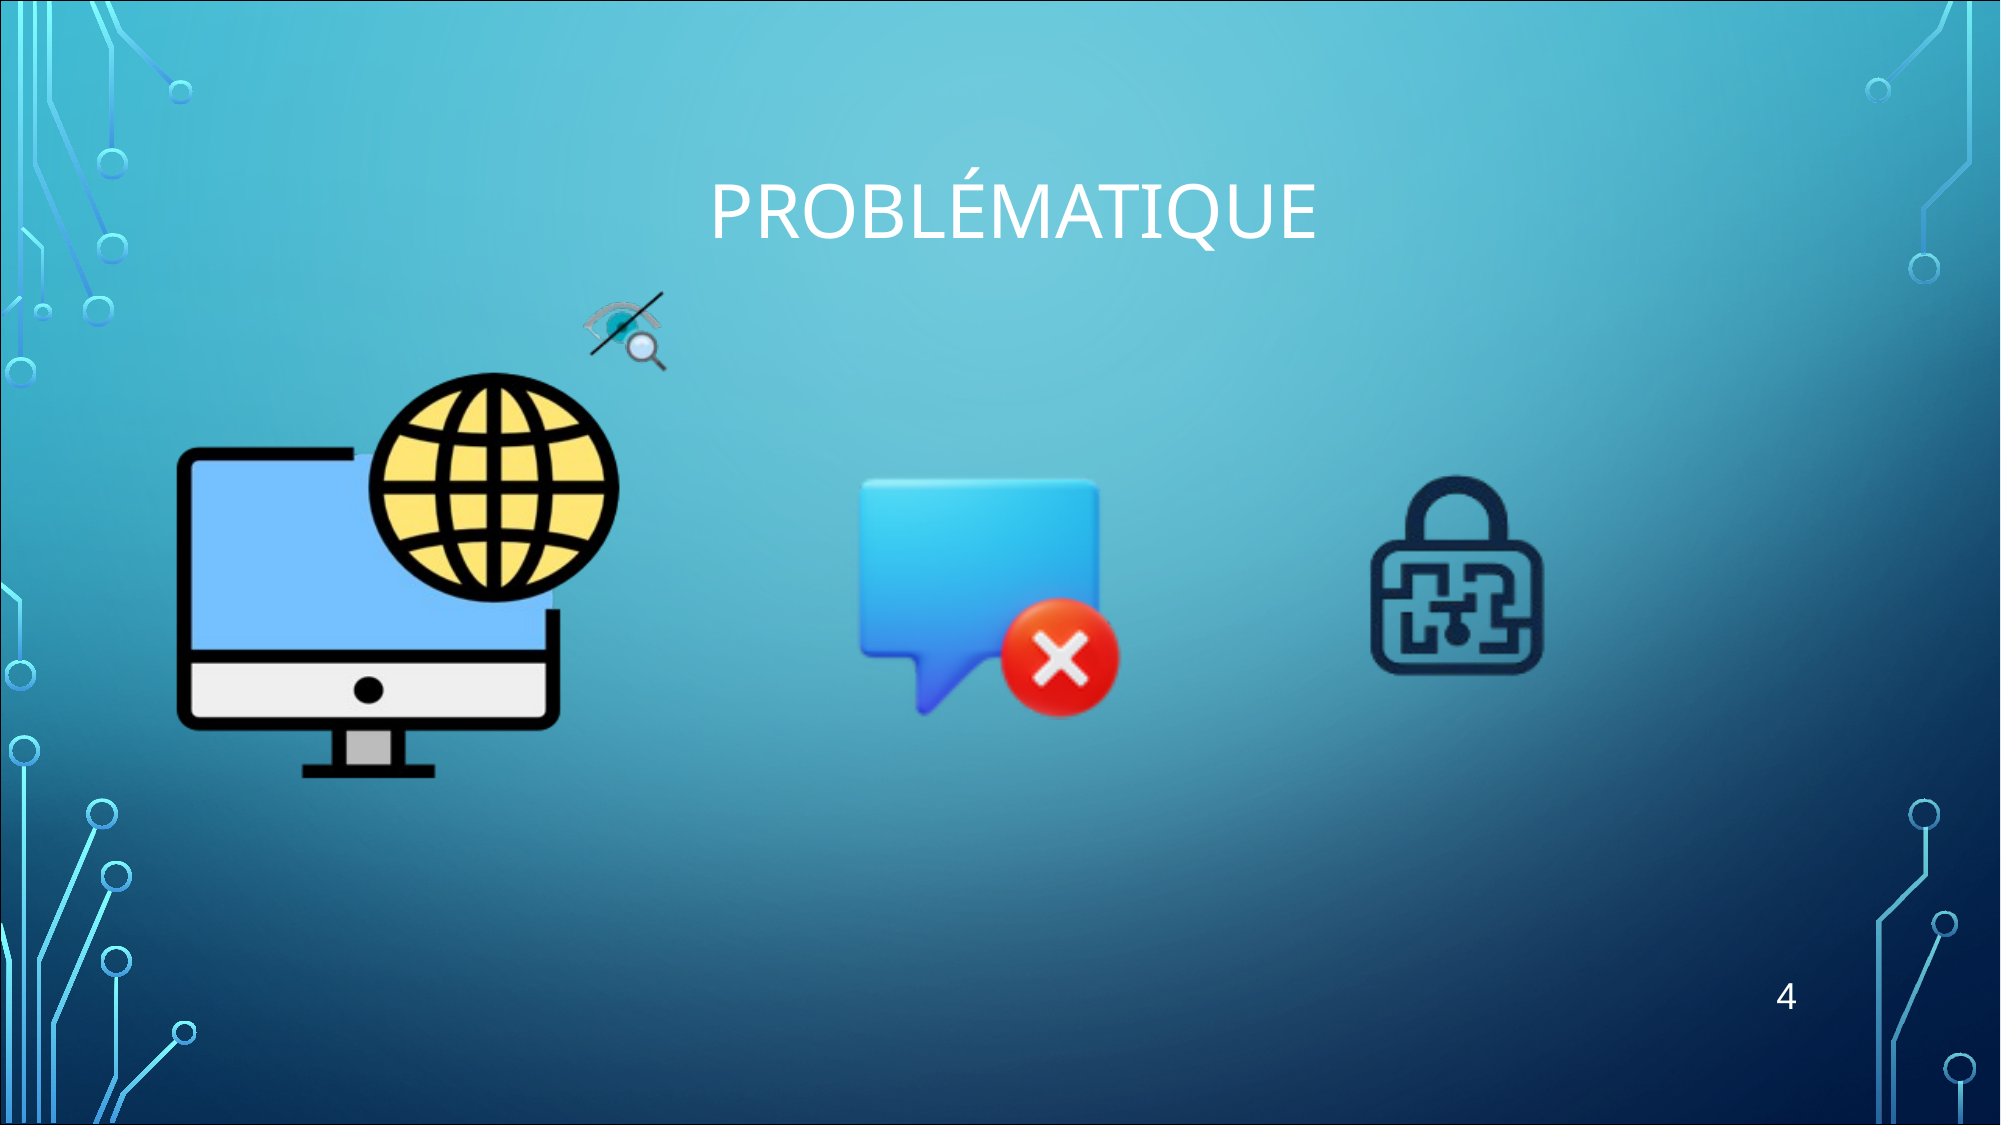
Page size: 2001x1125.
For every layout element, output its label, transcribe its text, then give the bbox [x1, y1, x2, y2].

picture [174, 287, 763, 783]
picture [837, 431, 1126, 720]
text_box [0, 0, 2000, 1125]
picture [1324, 439, 1576, 685]
slide_number 4 [1685, 965, 1813, 1025]
